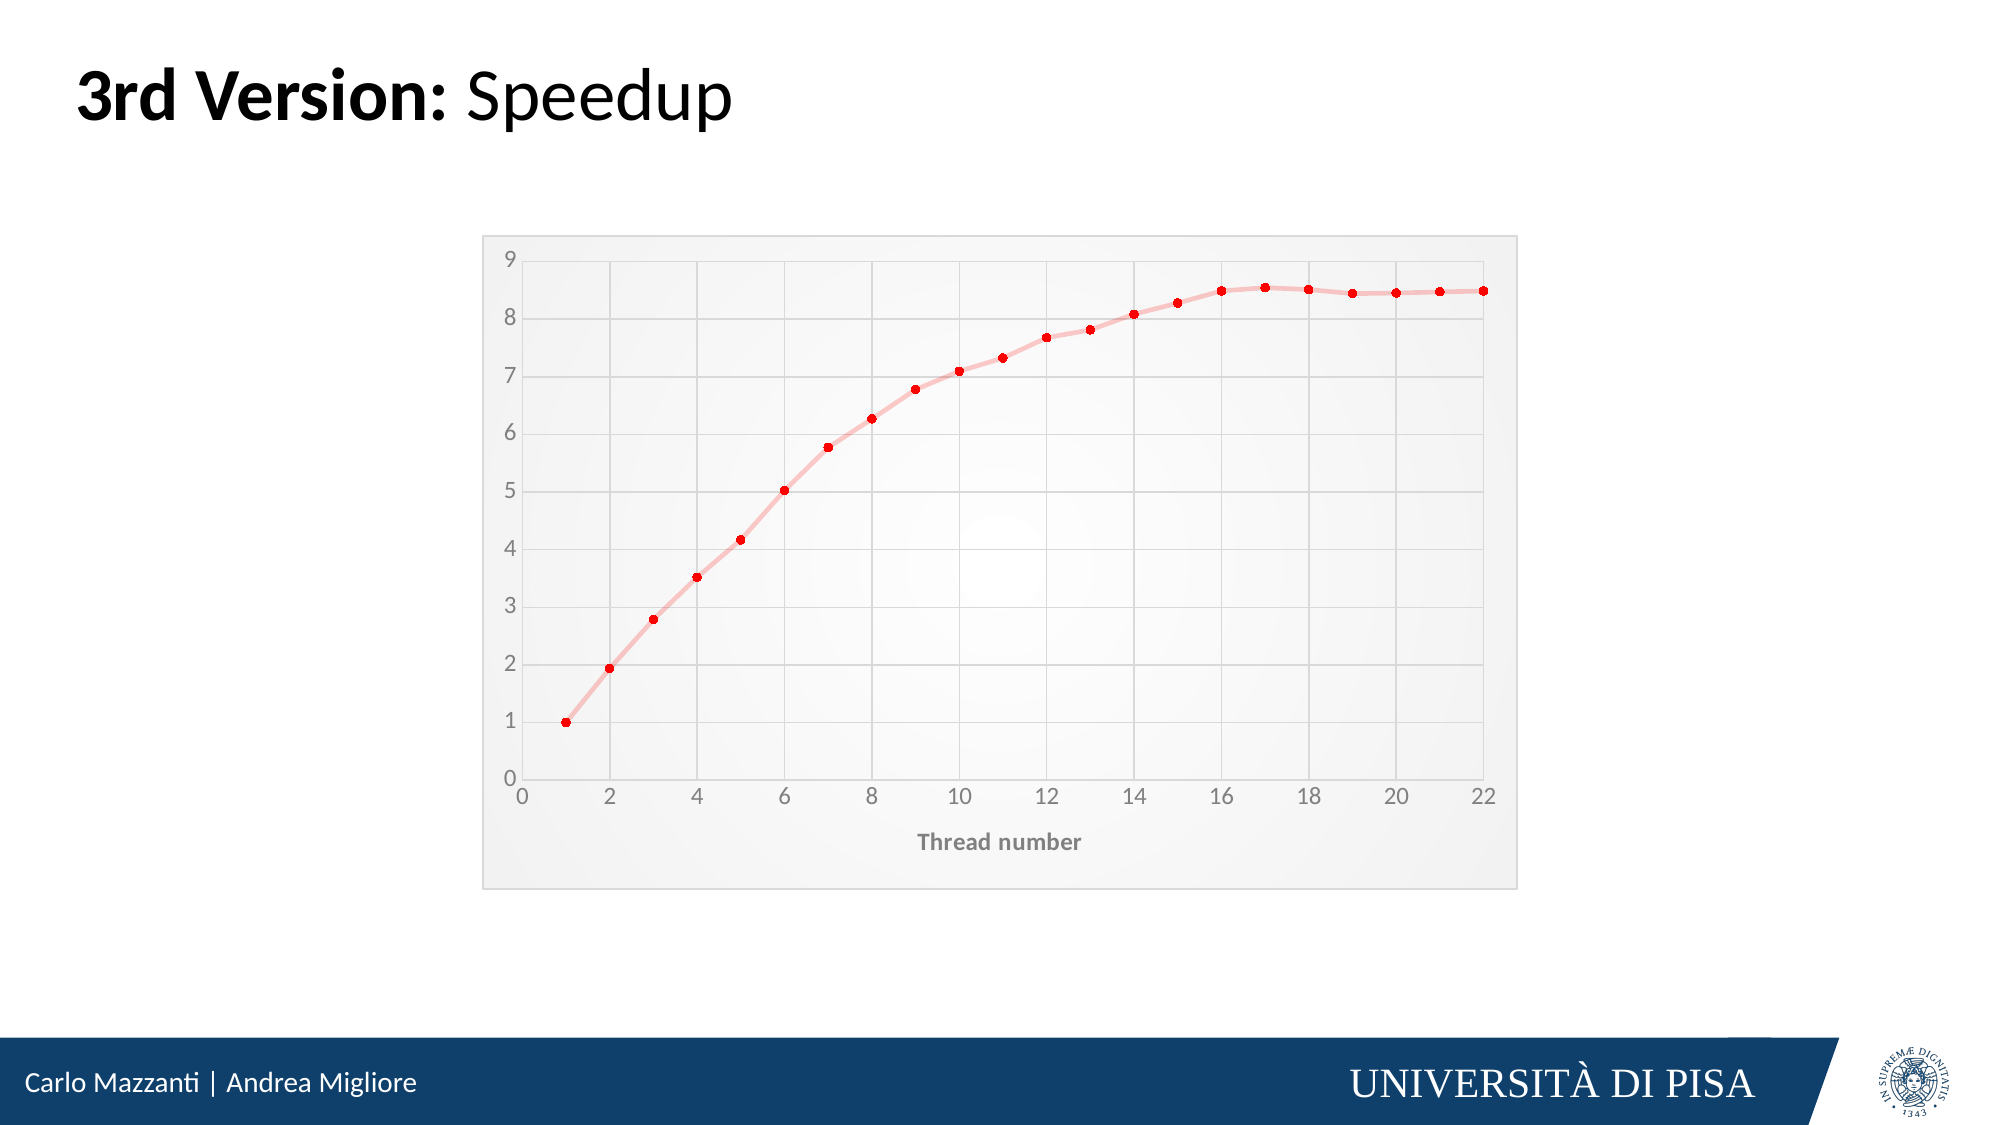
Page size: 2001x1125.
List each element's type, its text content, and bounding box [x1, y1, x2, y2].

chart [482, 235, 1518, 890]
text_box [1727, 1036, 1841, 1125]
text_box Università di Pisa [0, 1037, 1772, 1125]
picture [1879, 1047, 1949, 1117]
text_box 3rd Version: Speedup [60, 37, 749, 143]
text_box Carlo Mazzanti | Andrea Migliore [10, 1056, 1309, 1106]
